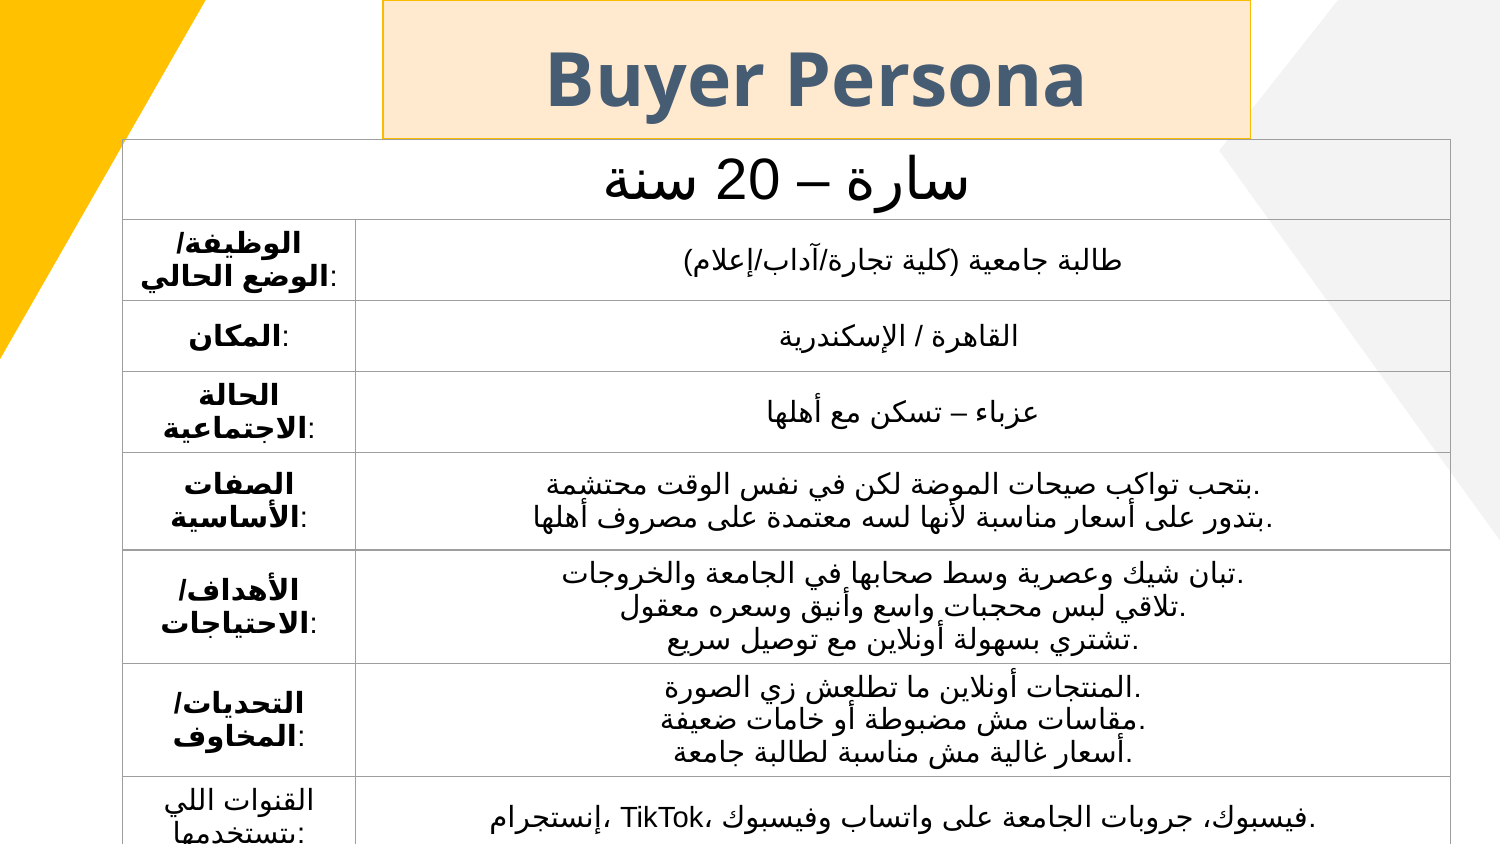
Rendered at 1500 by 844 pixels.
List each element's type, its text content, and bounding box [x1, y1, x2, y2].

table_cell تبان شيك وعصرية وسط صحابها في الجامعة والخروجات. تلاقي لبس محجبات واسع وأنيق وسعره معقول. تشتري بسهولة أونلاين مع توصيل سريع. [356, 551, 1450, 663]
table_cell إنستجرام، TikTok، فيسبوك، جروبات الجامعة على واتساب وفيسبوك. [356, 777, 1450, 844]
table_cell القنوات اللي بتستخدمها: [123, 777, 355, 844]
table_cell عزباء – تسكن مع أهلها [356, 372, 1450, 452]
table_cell التحديات/المخاوف: [123, 664, 355, 776]
table_cell المنتجات أونلاين ما تطلعش زي الصورة. مقاسات مش مضبوطة أو خامات ضعيفة. أسعار غالية مش مناسبة لطالبة جامعة. [356, 664, 1450, 776]
table_cell الوظيفة/الوضع الحالي: [123, 220, 355, 300]
table_cell الصفات الأساسية: [123, 453, 355, 549]
table_header سارة – 20 سنة [123, 140, 1450, 219]
table_header Buyer Persona [384, 1, 1250, 138]
table_cell الحالة الاجتماعية: [123, 372, 355, 452]
table_cell القاهرة / الإسكندرية [356, 301, 1450, 371]
table_cell المكان: [123, 301, 355, 371]
table_cell طالبة جامعية (كلية تجارة/آداب/إعلام) [356, 220, 1450, 300]
table_cell بتحب تواكب صيحات الموضة لكن في نفس الوقت محتشمة. بتدور على أسعار مناسبة لأنها لسه معتمدة على مصروف أهلها. [356, 453, 1450, 549]
table_cell الأهداف/الاحتياجات: [123, 551, 355, 663]
